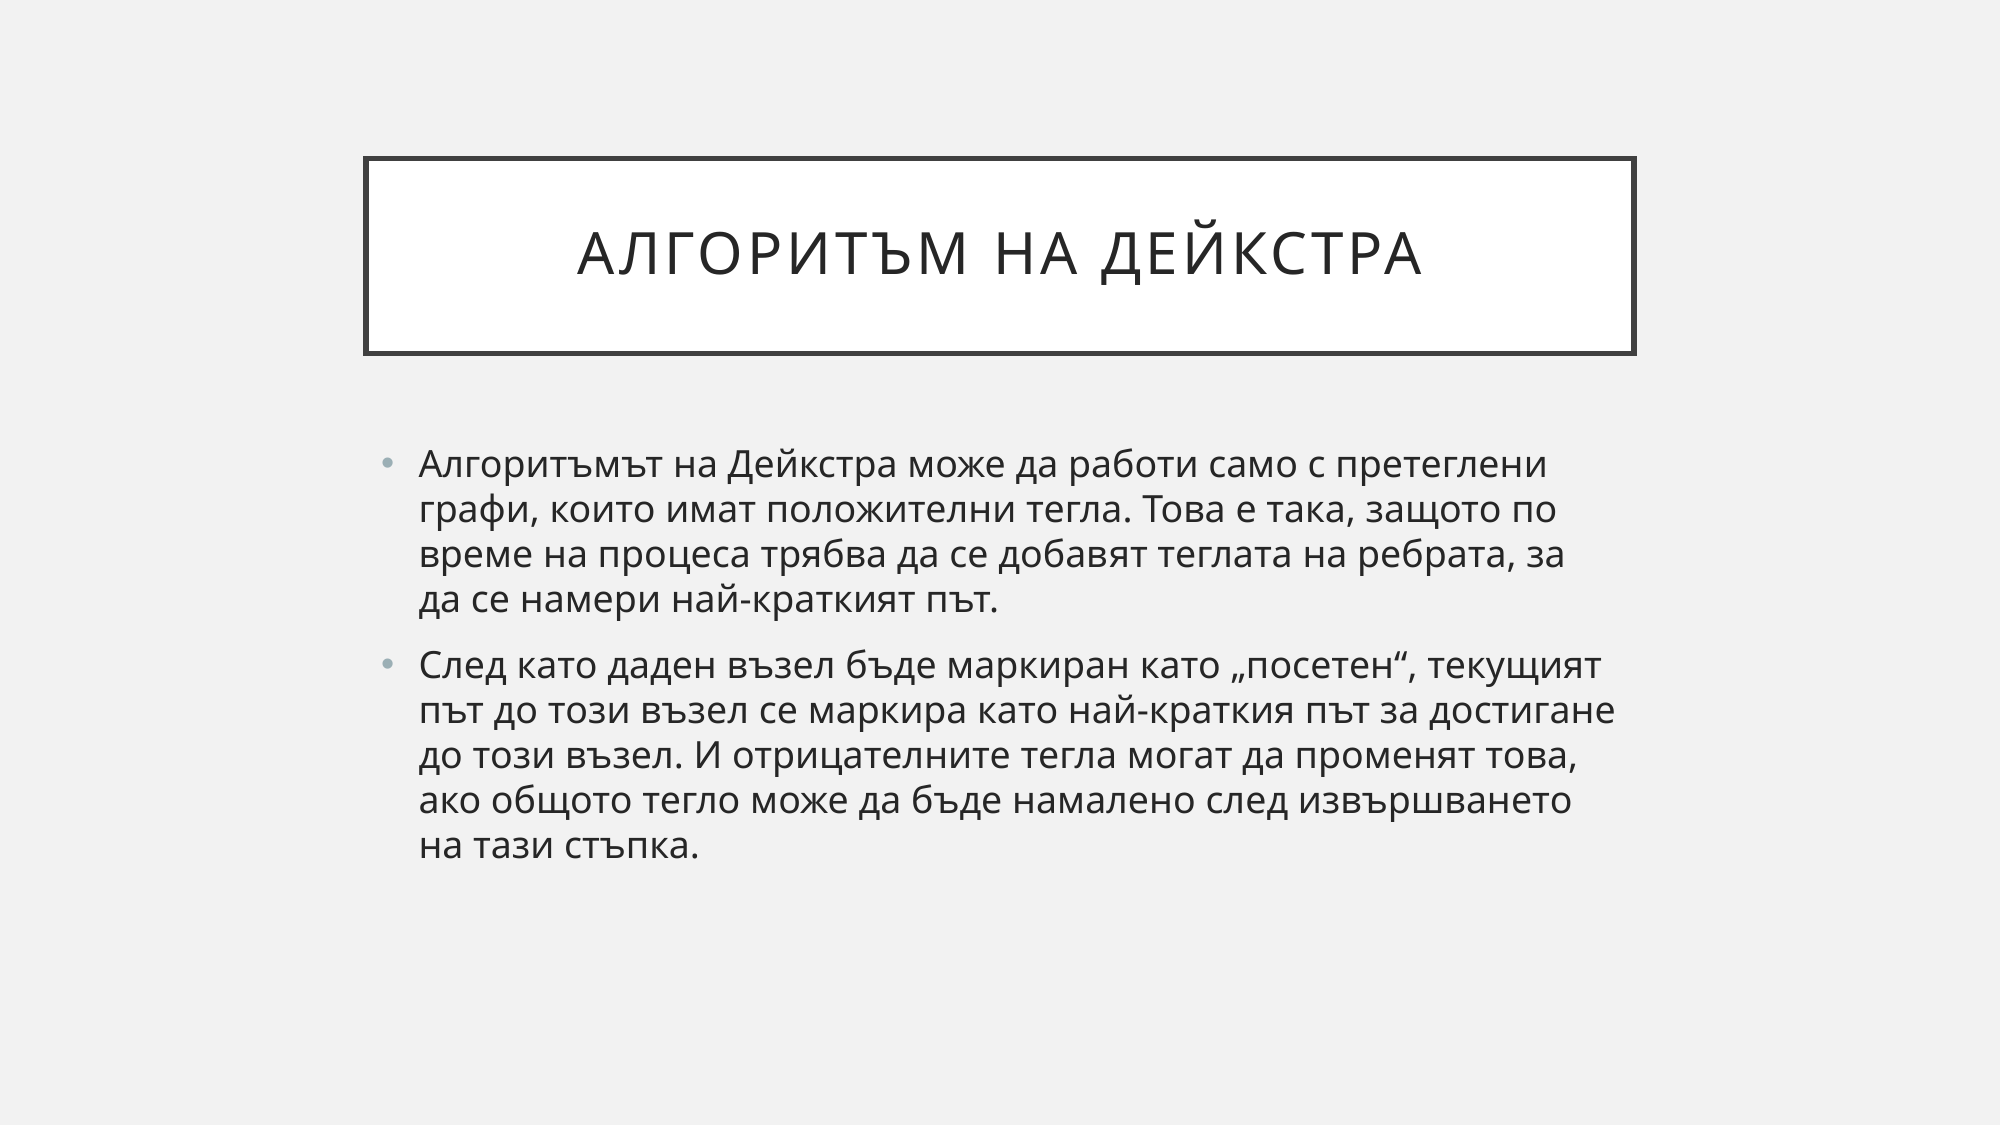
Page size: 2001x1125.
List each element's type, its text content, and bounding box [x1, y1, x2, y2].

list Алгоритъмът на Дейкстра може да работи само с претеглени графи, които имат положителни тегла. Това е така, защото по време на процеса трябва да се добавят теглата на ребрата, за да се намери най-краткият път. След като даден възел бъде маркиран като „посетен“, текущият път до този възел се маркира като най-краткия път за достигане до този възел. И отрицателните тегла могат да променят това, ако общото тегло може да бъде намалено след извършването на тази стъпка. [366, 432, 1634, 942]
title алгоритъм на Дейкстра [363, 156, 1637, 356]
